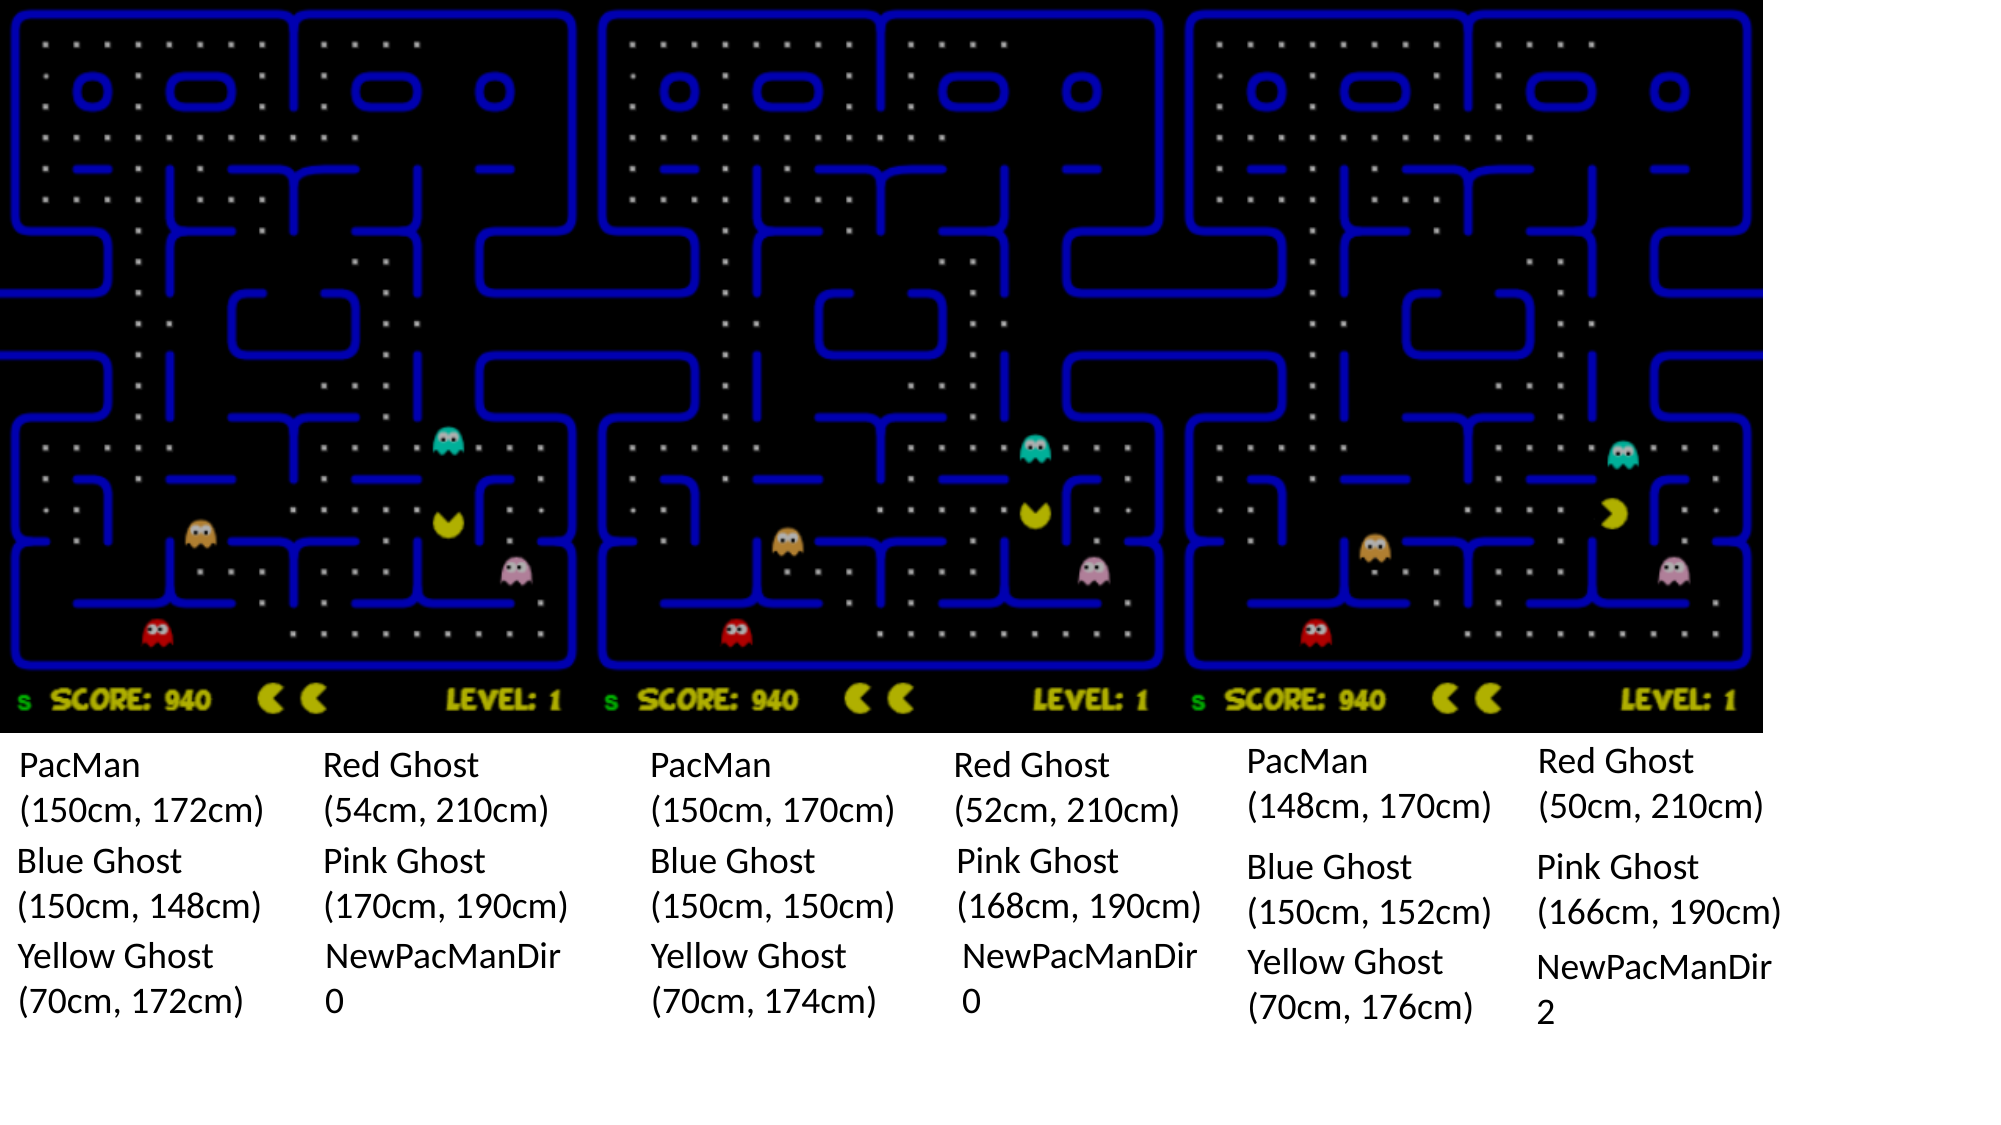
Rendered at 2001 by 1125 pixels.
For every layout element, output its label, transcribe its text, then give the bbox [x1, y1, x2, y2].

text_box Pink Ghost (170cm, 190cm) [308, 828, 584, 933]
text_box NewPacManDir 0 [310, 923, 577, 1029]
text_box Yellow Ghost (70cm, 176cm) [1232, 929, 1490, 1035]
text_box Blue Ghost (150cm, 148cm) [1, 828, 278, 933]
text_box Red Ghost (50cm, 210cm) [1523, 728, 1780, 833]
text_box Yellow Ghost (70cm, 174cm) [636, 923, 893, 1029]
text_box PacMan (150cm, 170cm) [635, 733, 911, 828]
text_box Blue Ghost (150cm, 152cm) [1231, 834, 1508, 939]
text_box NewPacManDir 0 [947, 923, 1213, 1029]
text_box Blue Ghost (150cm, 150cm) [635, 828, 911, 933]
text_box Yellow Ghost (70cm, 172cm) [2, 923, 260, 1029]
text_box Red Ghost (54cm, 210cm) [308, 733, 565, 828]
picture [0, 0, 1763, 733]
text_box NewPacManDir 2 [1521, 934, 1788, 1039]
text_box Red Ghost (52cm, 210cm) [938, 733, 1196, 838]
text_box Pink Ghost (168cm, 190cm) [941, 828, 1218, 933]
text_box Pink Ghost (166cm, 190cm) [1521, 834, 1798, 939]
text_box PacMan (150cm, 172cm) [4, 733, 280, 838]
text_box PacMan (148cm, 170cm) [1231, 733, 1508, 833]
